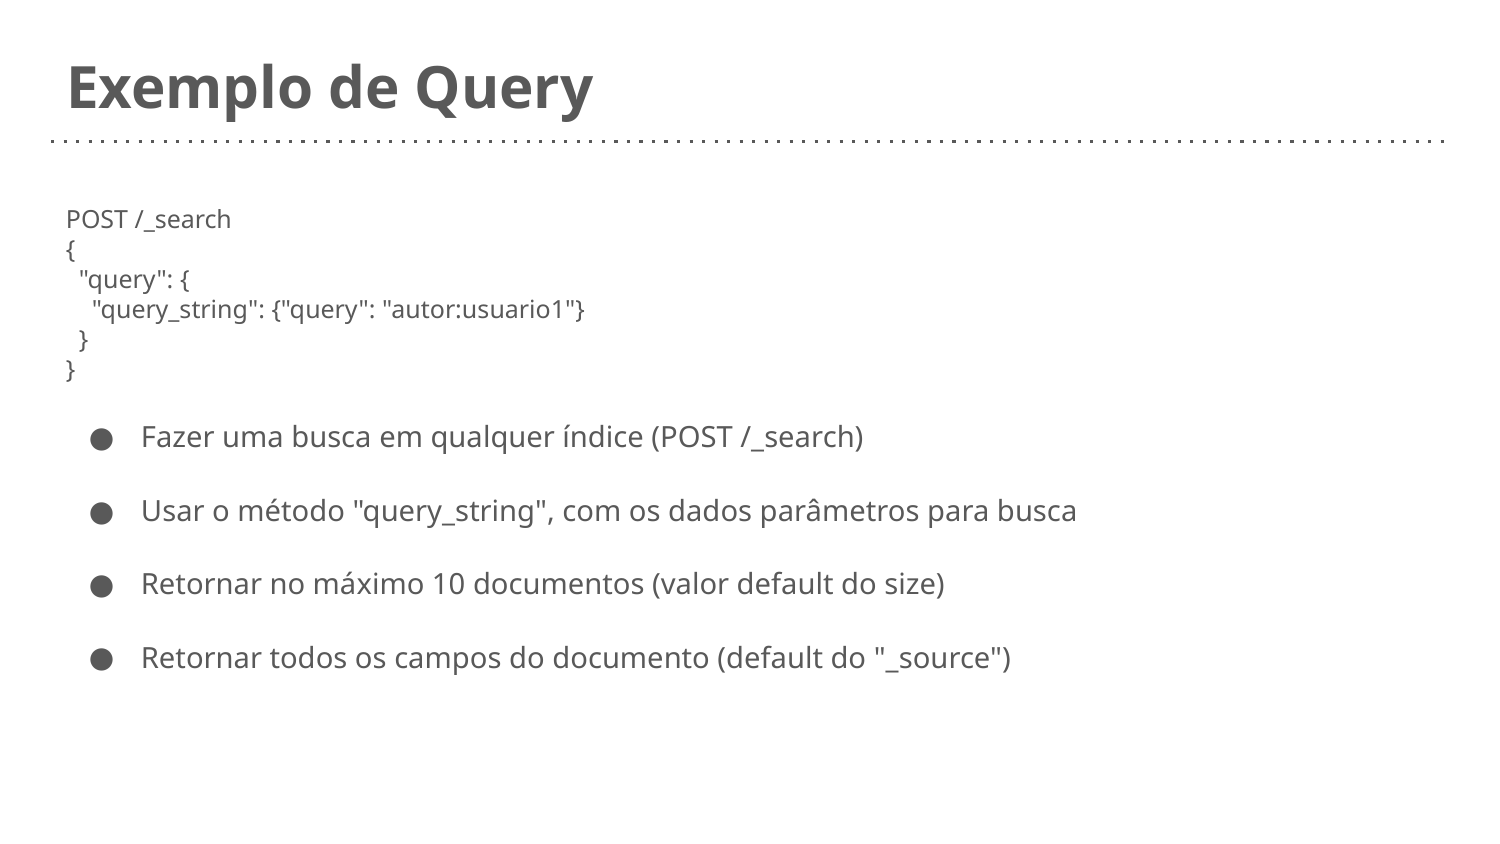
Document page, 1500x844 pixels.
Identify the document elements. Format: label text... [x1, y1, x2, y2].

list POST /_search { "query": { "query_string": {"query": "autor:usuario1"} } } Fazer uma busca em qualquer índice (POST /_search) Usar o método "query_string", com os dados parâmetros para busca Retornar no máximo 10 documentos (valor default do size) Retornar todos os campos do documento (default do "_source") [51, 189, 1449, 750]
title Exemplo de Query [51, 35, 1449, 130]
